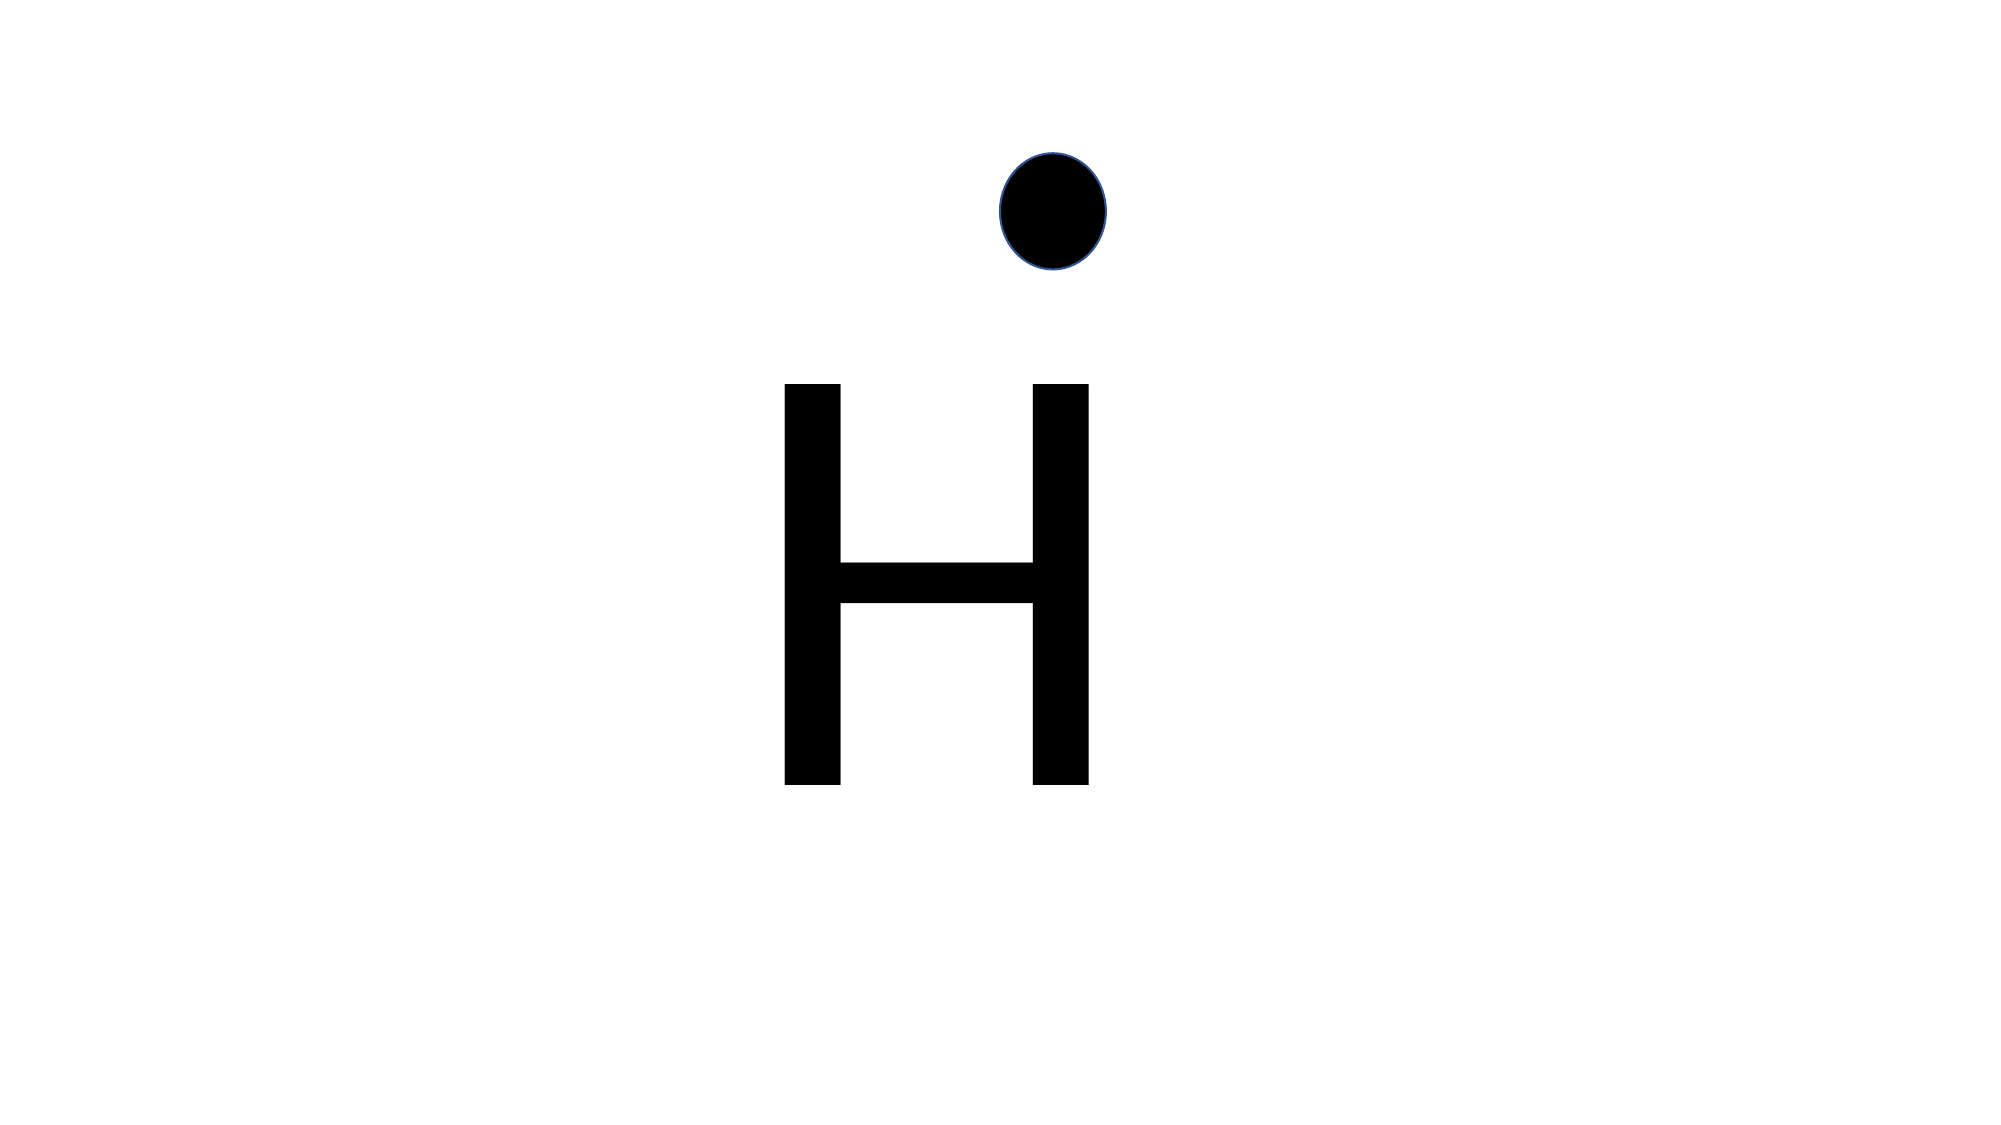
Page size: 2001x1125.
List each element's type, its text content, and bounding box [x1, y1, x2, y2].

text_box H [728, 153, 858, 918]
text_box [998, 152, 1107, 271]
